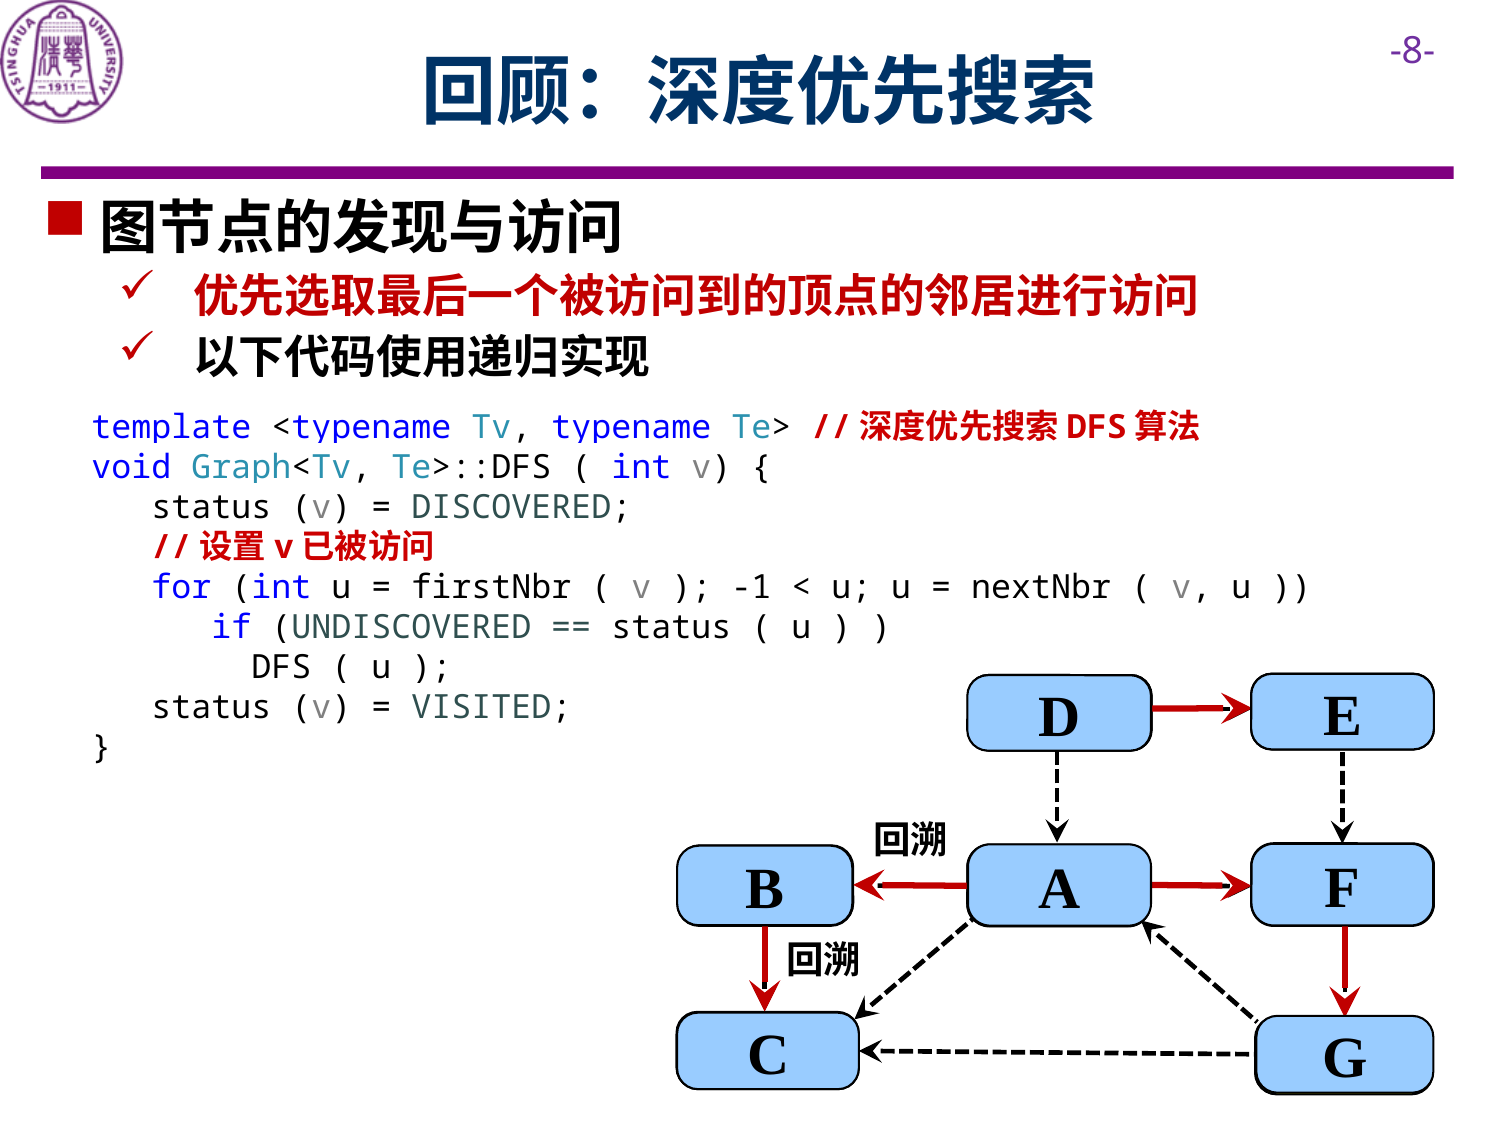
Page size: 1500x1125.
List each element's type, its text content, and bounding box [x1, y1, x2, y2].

title 回顾：深度优先搜索 [135, 13, 1383, 165]
text_box template <typename Tv, typename Te> //深度优先搜索DFS算法 void Graph<Tv, Te>::DFS ( int v) { status (v) = DISCOVERED; //设置v已被访问 for (int u = firstNbr ( v ); -1 < u; u = nextNbr ( v, u )) if (UNDISCOVERED == status ( u ) ) DFS ( u ); status (v) = VISITED; } [76, 398, 1500, 773]
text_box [1140, 920, 1258, 1023]
text_box F [1251, 843, 1434, 926]
text_box B [677, 845, 853, 926]
text_box G [1256, 1015, 1434, 1093]
picture [0, 0, 124, 124]
text_box C [1150, 710, 1252, 716]
text_box C [677, 1012, 859, 1090]
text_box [858, 1050, 1257, 1055]
text_box 图节点的发现与访问 优先选取最后一个被访问到的顶点的邻居进行访问 以下代码使用递归实现 [28, 183, 1500, 391]
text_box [854, 917, 975, 1020]
text_box 回溯 [858, 808, 963, 869]
text_box A [967, 844, 1151, 926]
text_box 回溯 [771, 928, 848, 988]
